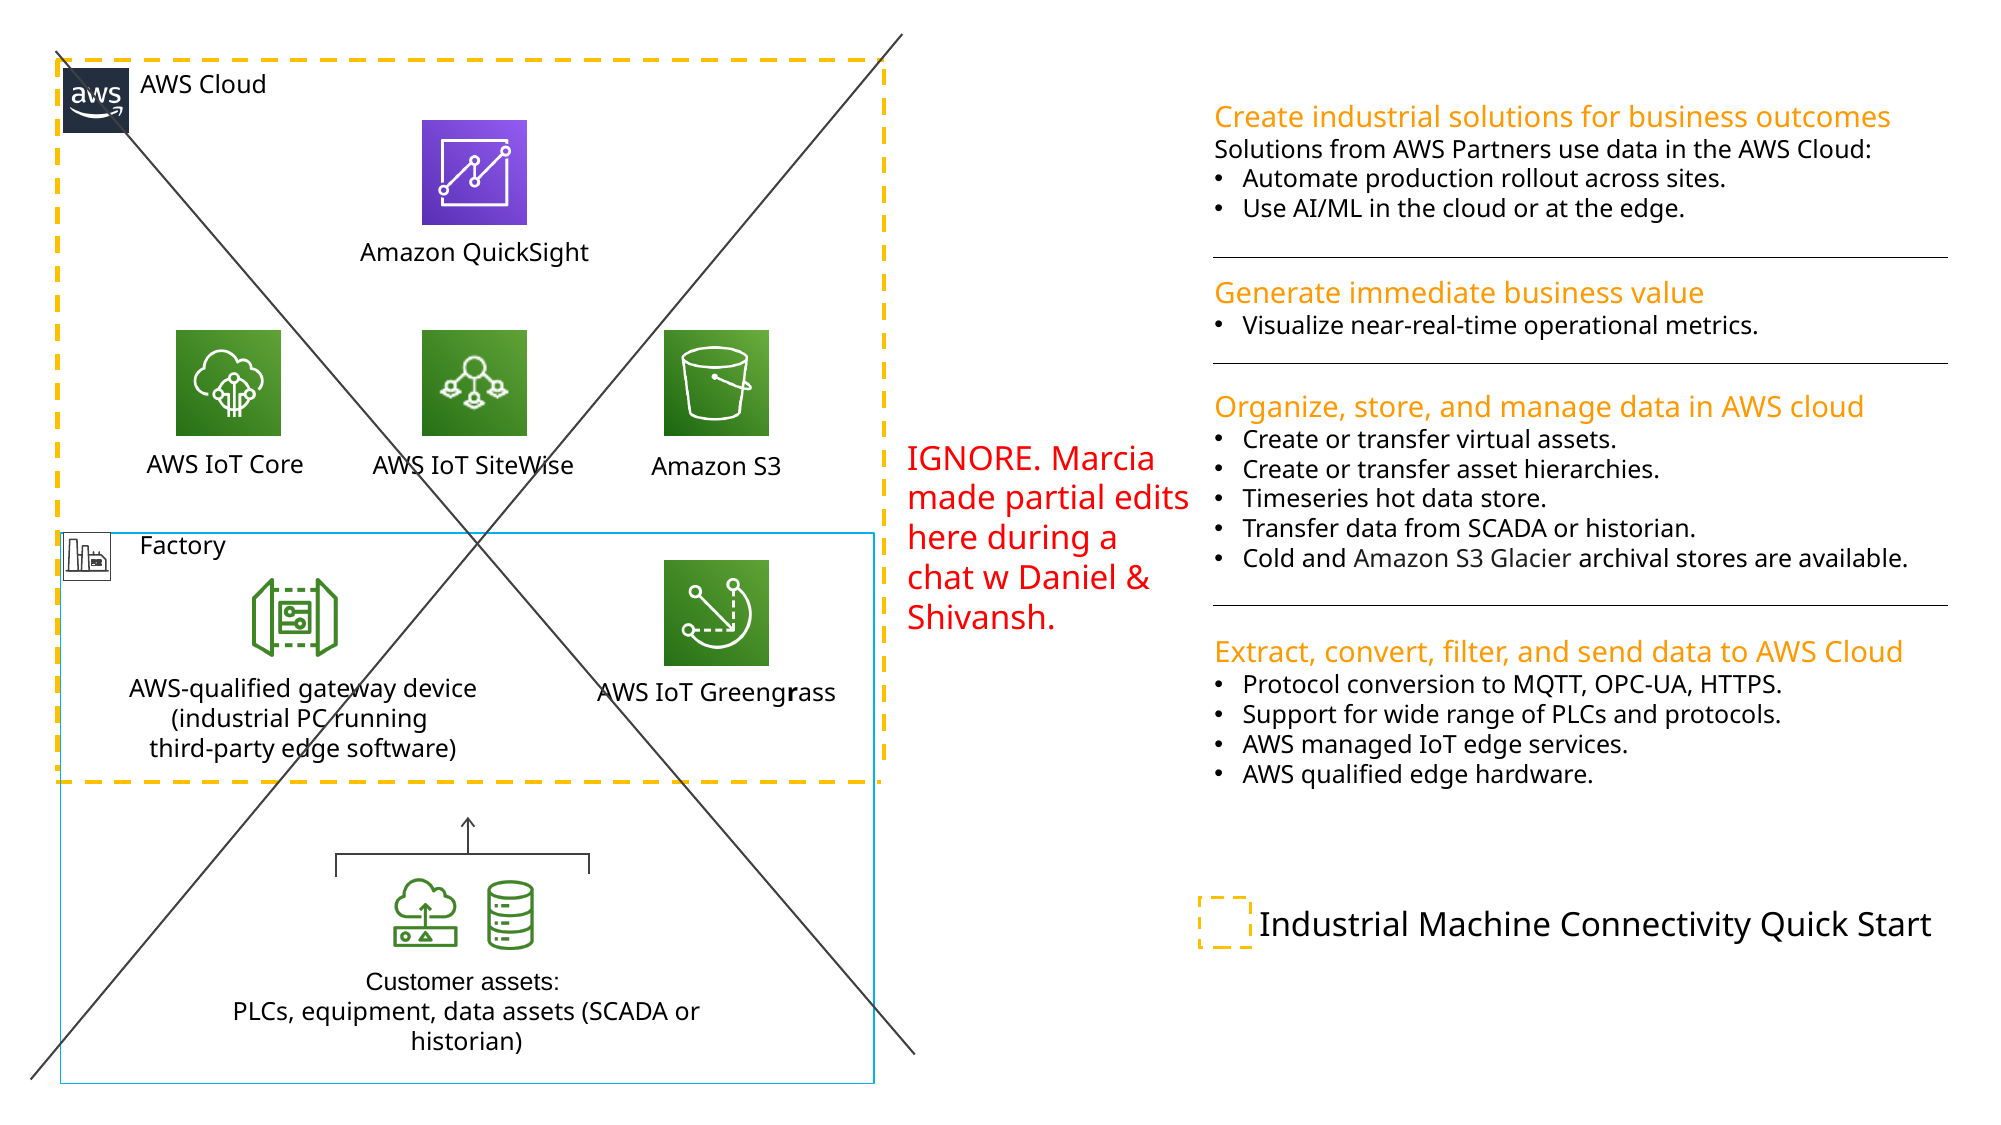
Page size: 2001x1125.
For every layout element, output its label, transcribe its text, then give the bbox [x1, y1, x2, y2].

text_box IGNORE. Marcia made partial edits here during a chat w Daniel & Shivansh. [915, 429, 1206, 644]
text_box Create industrial solutions for business outcomes Solutions from AWS Partners use data in the AWS Cloud: Automate production rollout across sites. Use AI/ML in the cloud or at the edge. [1199, 90, 1932, 231]
text_box Organize, store, and manage data in AWS cloud Create or transfer virtual assets. Create or transfer asset hierarchies. Timeseries hot data store. Transfer data from SCADA or historian. Cold and Amazon S3 Glacier archival stores are available. [1199, 380, 1963, 581]
text_box Generate immediate business value Visualize near-real-time operational metrics. [1199, 266, 1834, 347]
text_box [60, 1080, 875, 1084]
text_box Extract, convert, filter, and send data to AWS Cloud Protocol conversion to MQTT, OPC-UA, HTTPS. Support for wide range of PLCs and protocols. AWS managed IoT edge services. AWS qualified edge hardware. [1199, 626, 1949, 796]
text_box Industrial Machine Connectivity Quick Start [1244, 895, 1948, 951]
text_box [1199, 897, 1244, 948]
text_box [903, 51, 915, 1055]
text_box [30, 34, 903, 1080]
